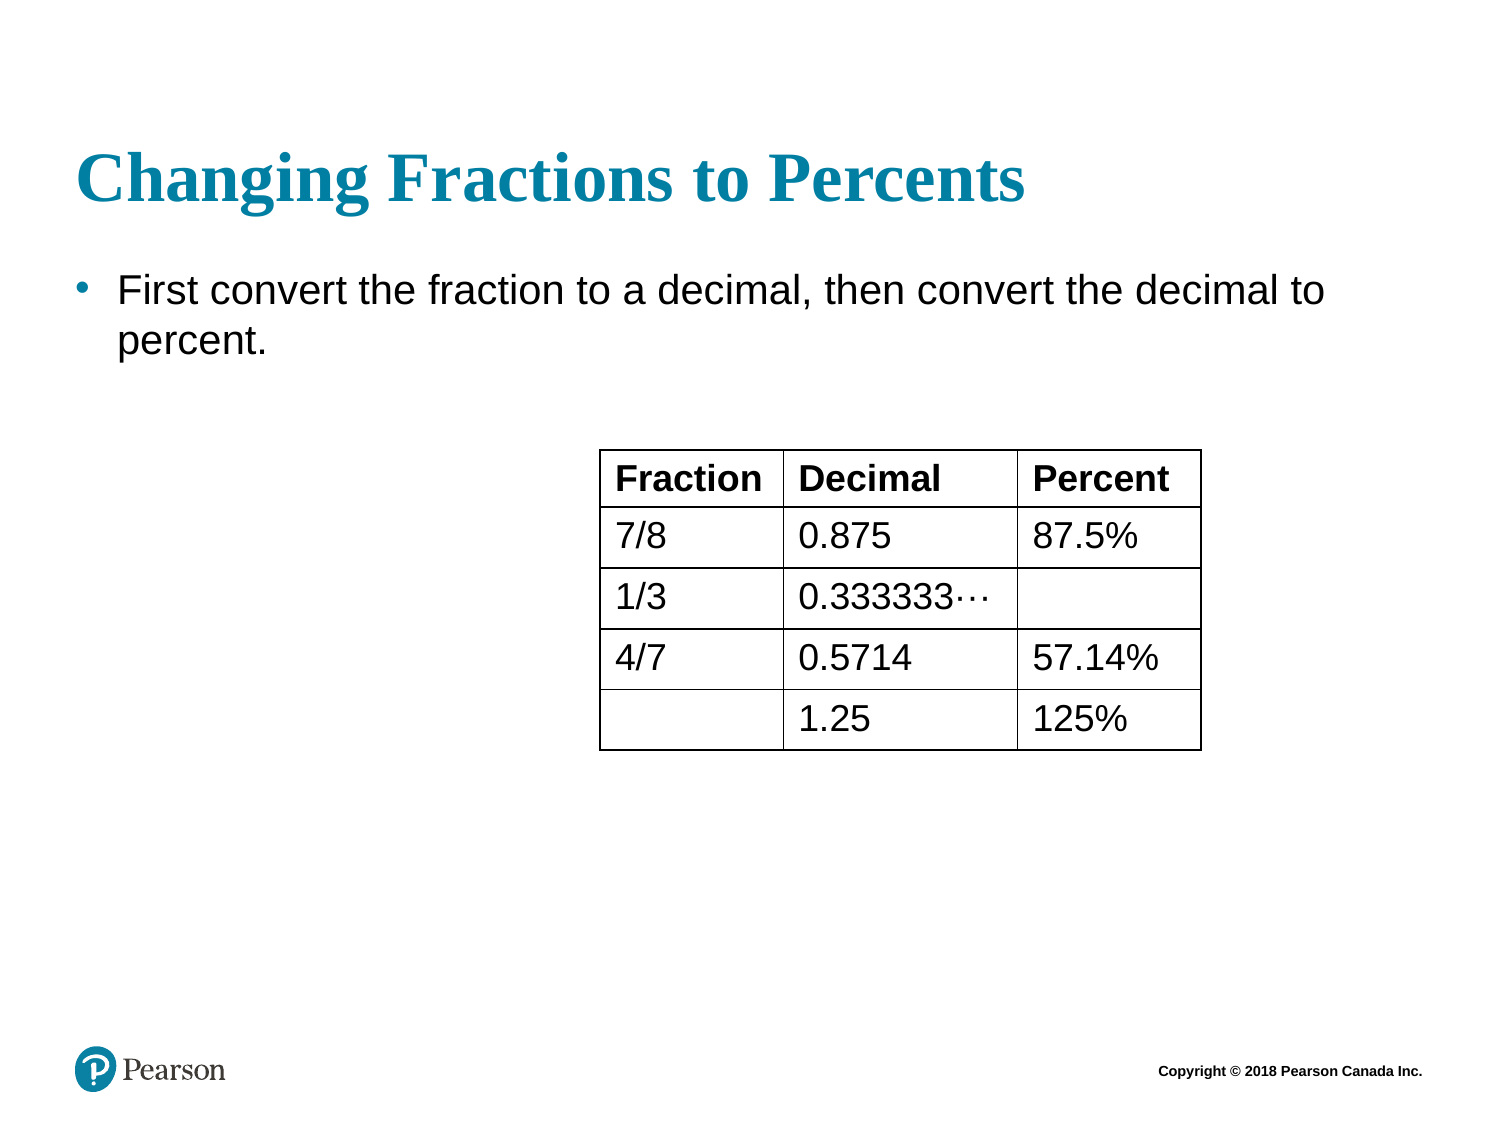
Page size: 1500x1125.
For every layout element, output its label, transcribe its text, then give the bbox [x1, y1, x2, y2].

title Changing Fractions to Percents [75, 35, 1425, 216]
list First convert the fraction to a decimal, then convert the decimal to percent. [75, 262, 1425, 1005]
